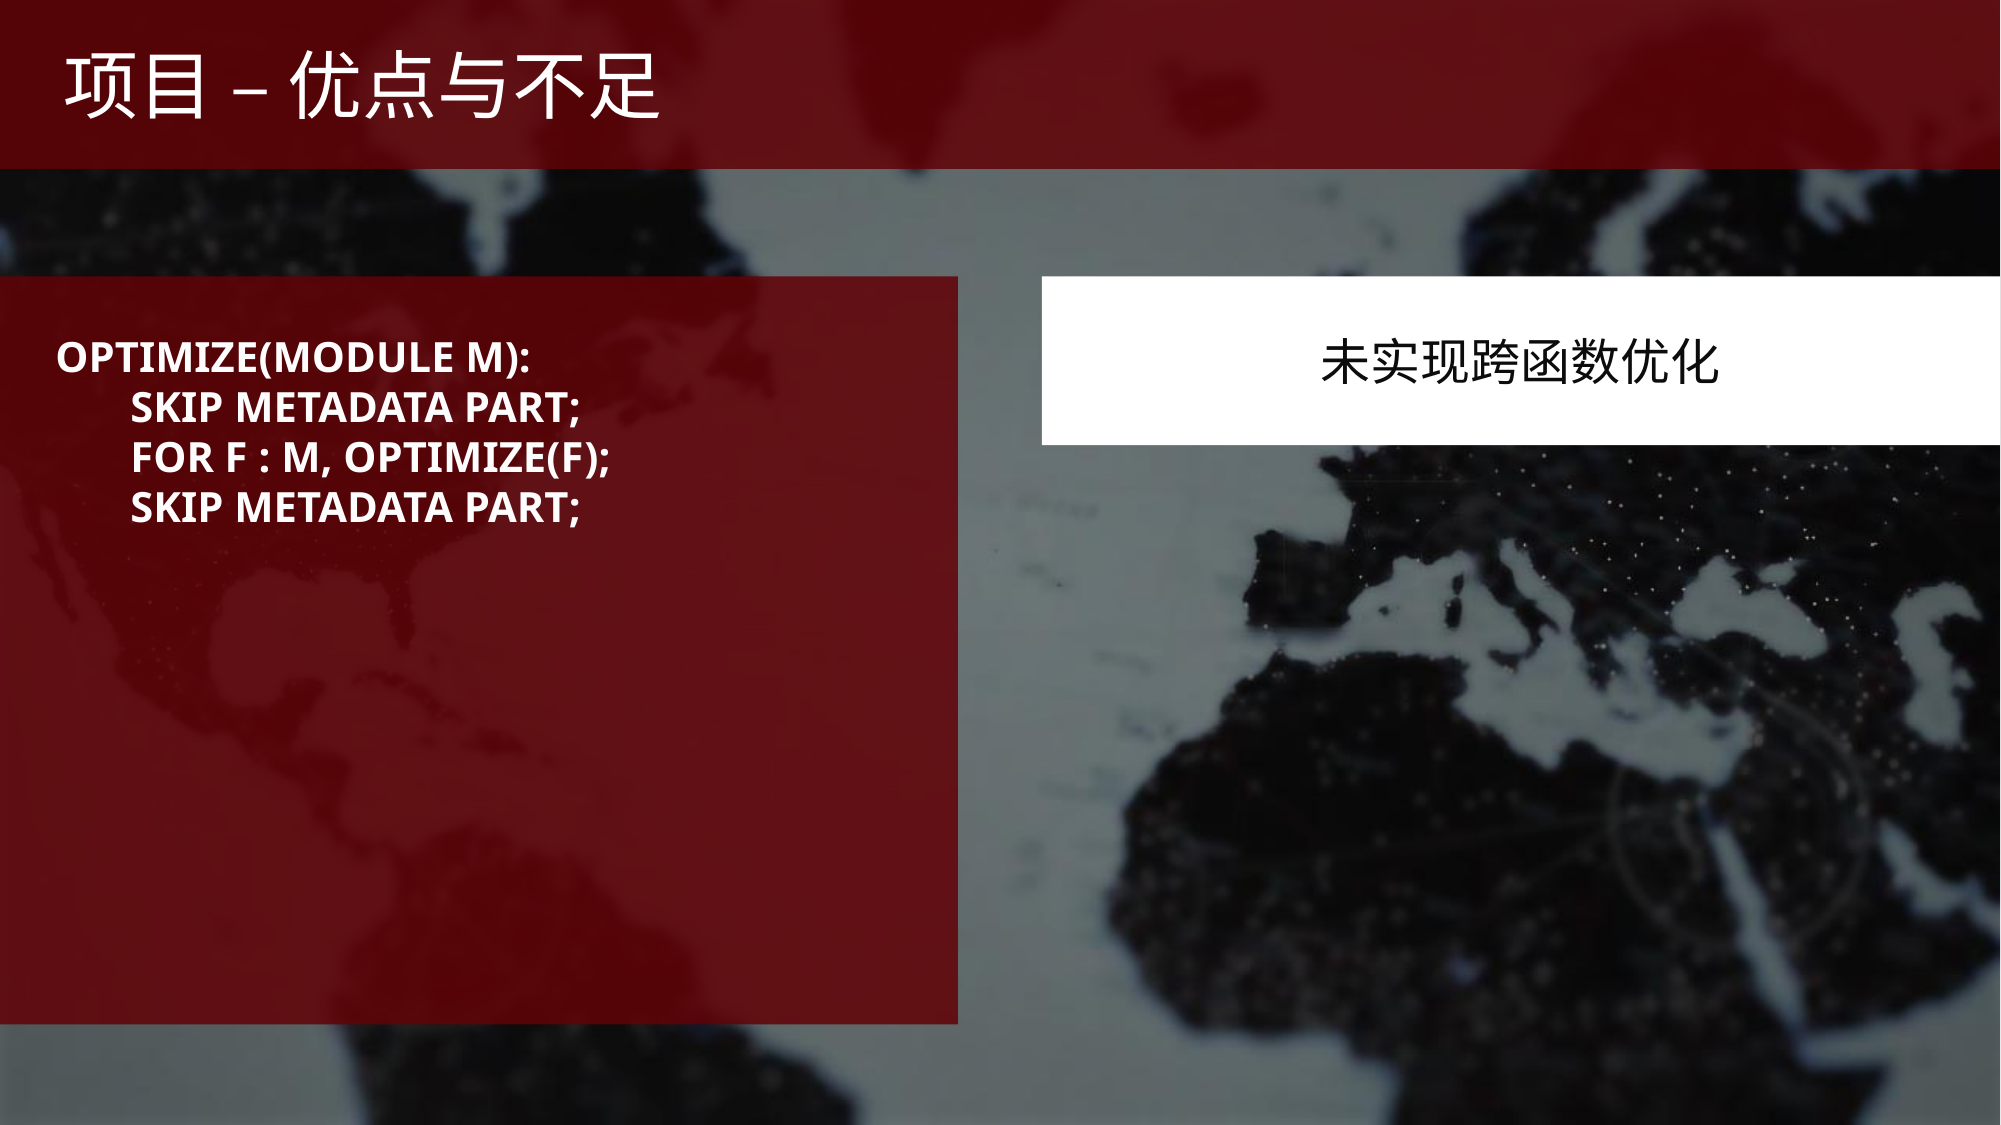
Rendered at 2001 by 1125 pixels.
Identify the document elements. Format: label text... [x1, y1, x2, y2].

text_box OPTIMIZE(MODULE M): SKIP METADATA PART; FOR F : M, OPTIMIZE(F); SKIP METADATA PART; [40, 322, 910, 588]
picture [0, 0, 2001, 1125]
text_box 项目 – 优点与不足 [49, 31, 678, 137]
text_box [0, 275, 959, 1025]
text_box [1041, 275, 2000, 446]
text_box [0, 0, 2000, 170]
text_box 未实现跨函数优化 [1306, 322, 1736, 398]
